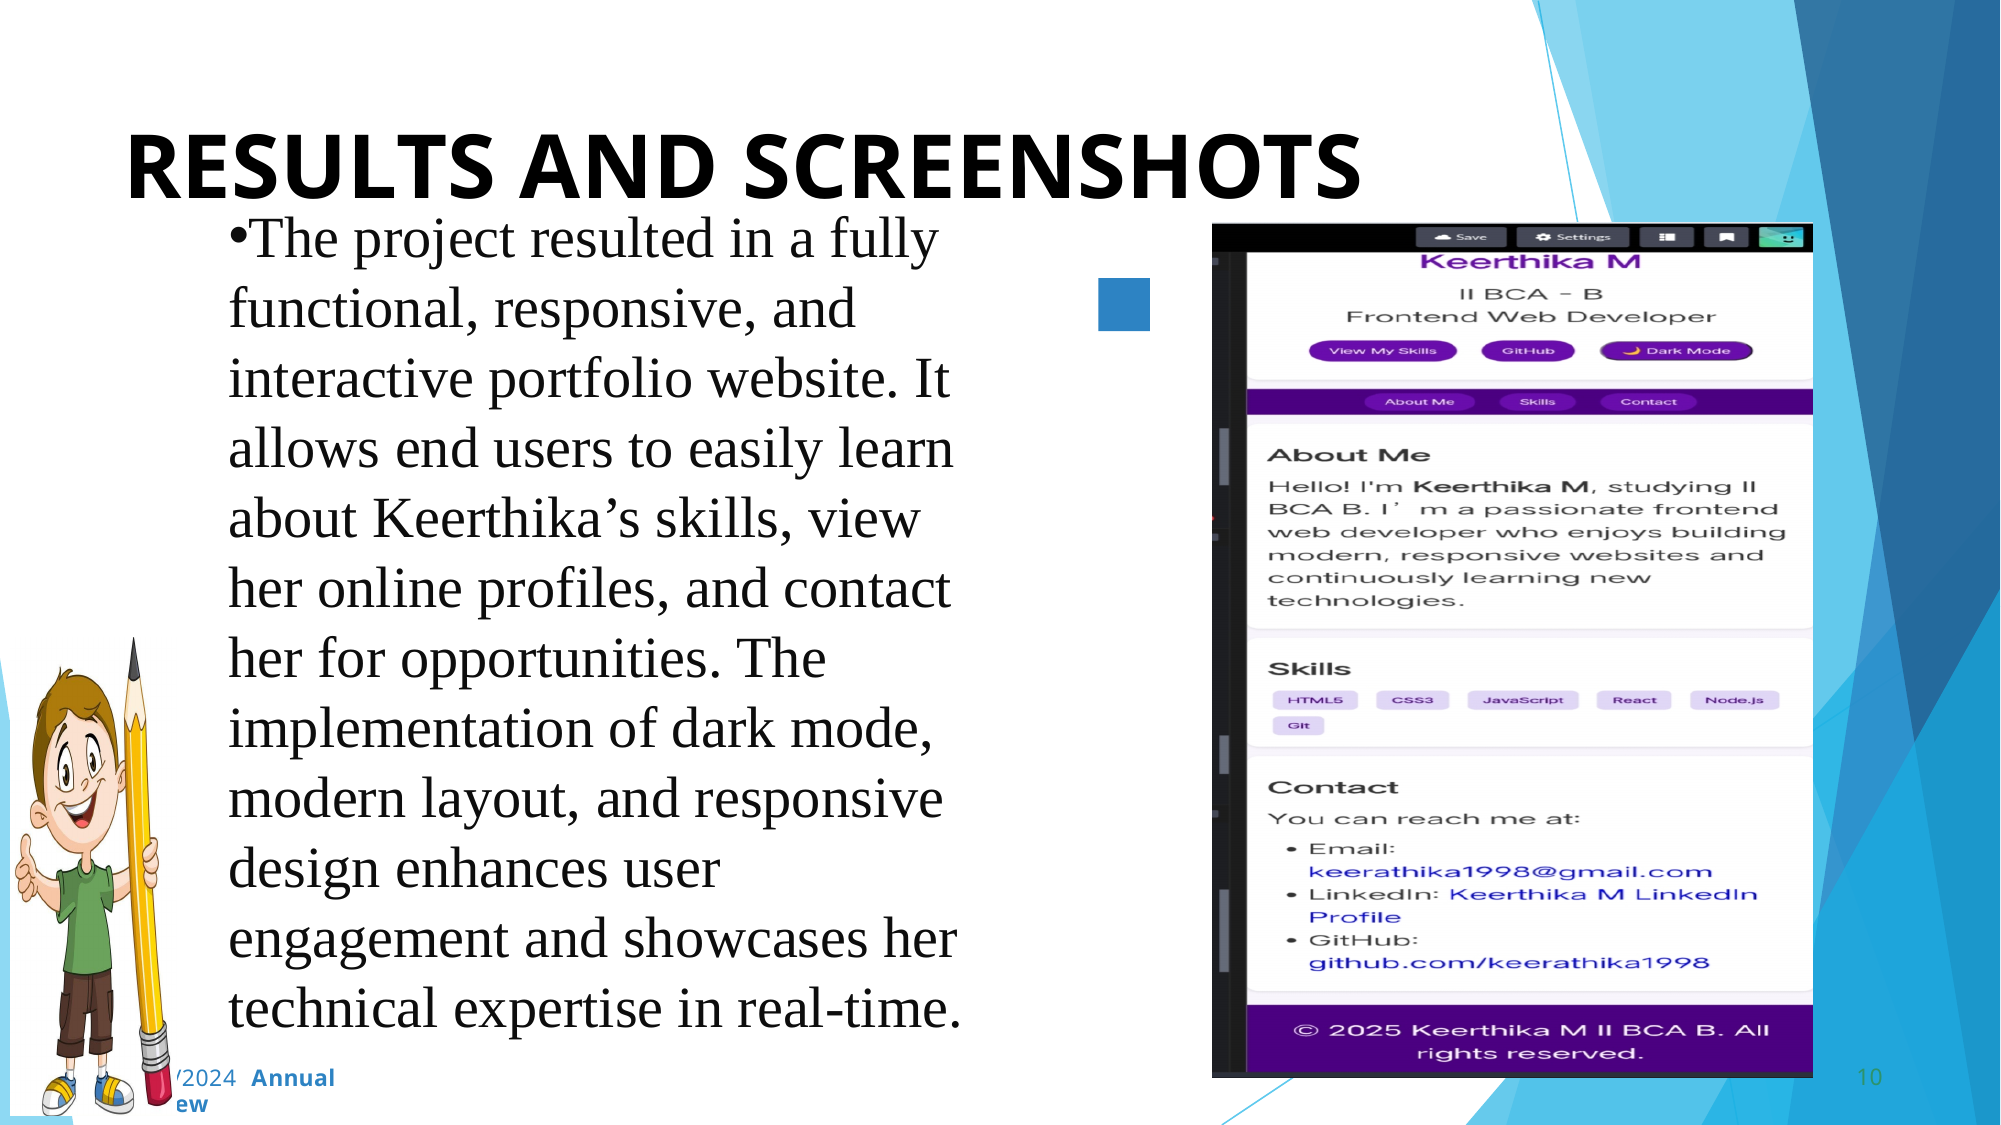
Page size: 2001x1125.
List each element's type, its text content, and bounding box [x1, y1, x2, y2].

text_box The project resulted in a fully functional, responsive, and interactive portfolio website. It allows end users to easily learn about Keerthika’s skills, view her online profiles, and contact her for opportunities. The implementation of dark mode, modern layout, and responsive design enhances user engagement and showcases her technical expertise in real-time. [213, 191, 1010, 1117]
text_box 10 [1849, 1061, 1888, 1095]
picture [1212, 222, 1813, 1078]
picture [10, 636, 177, 1116]
title RESULTS AND SCREENSHOTS [121, 107, 1513, 298]
text_box 3/21/2024 Annual Review [179, 1063, 415, 1118]
text_box [1098, 298, 1150, 332]
